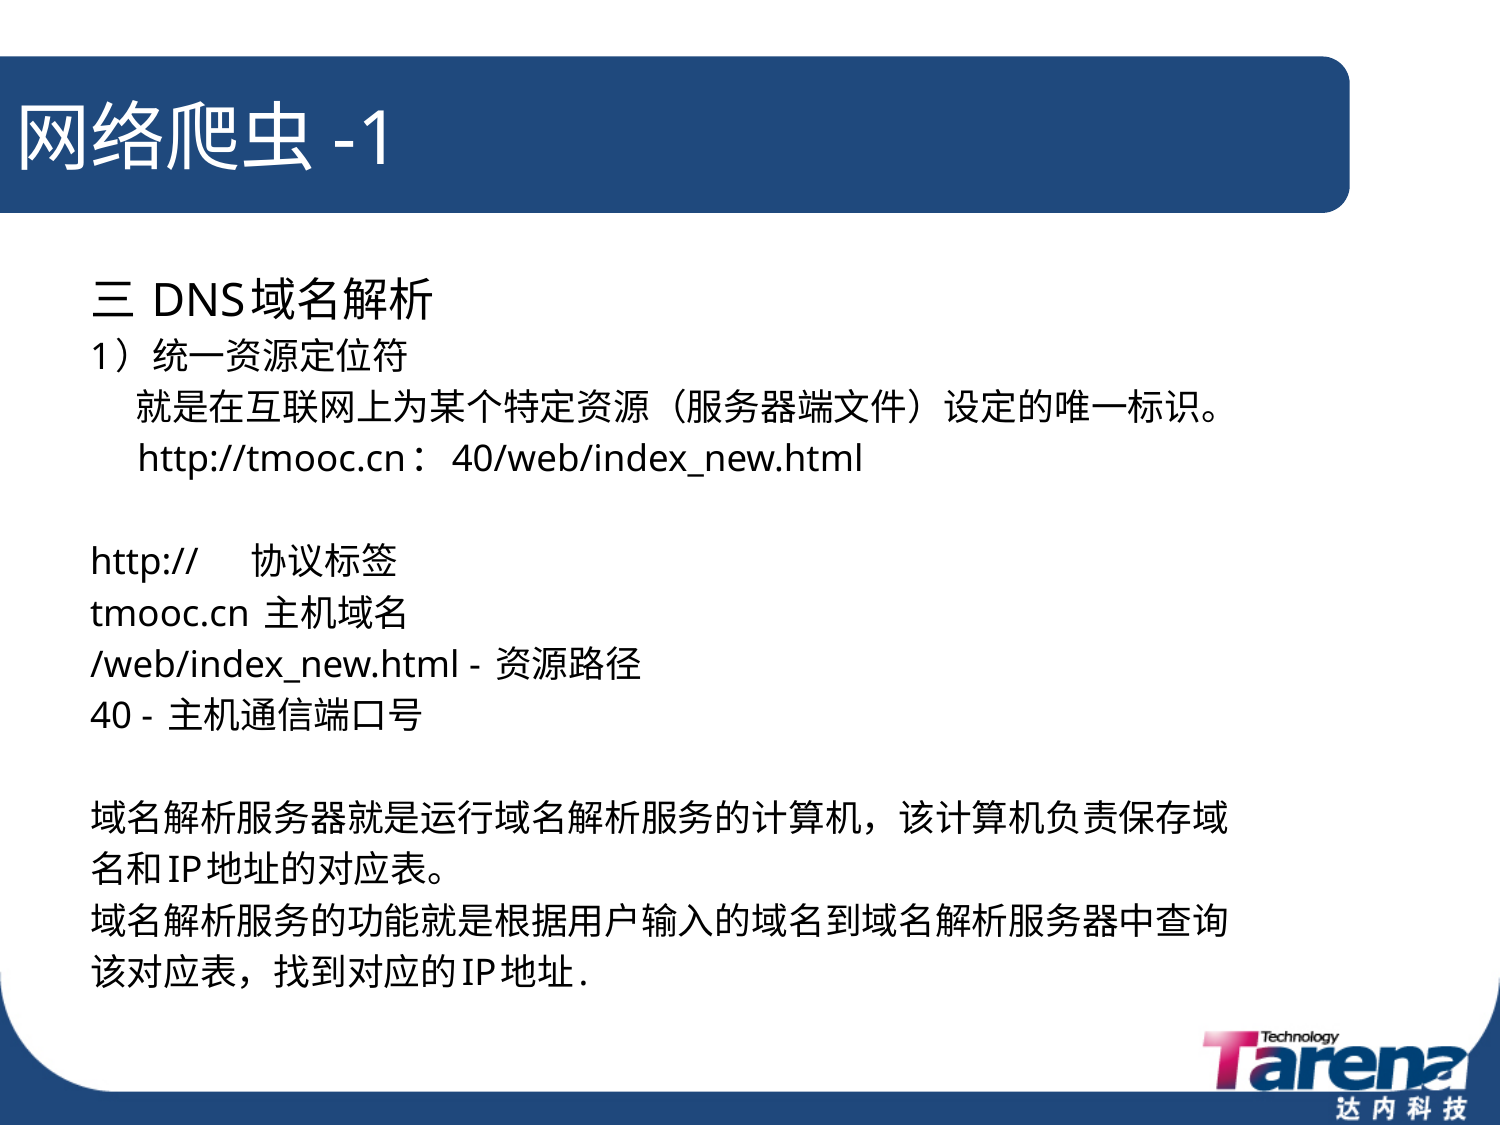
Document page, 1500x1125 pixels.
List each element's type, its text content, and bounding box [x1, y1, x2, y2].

picture [0, 0, 1500, 1125]
title 网络爬虫-1 [0, 58, 1346, 212]
list 三 DNS域名解析 1）统一资源定位符 就是在互联网上为某个特定资源（服务器端文件）设定的唯一标识。 http://tmooc.cn：40/web/index_new.html http:// 协议标签 tmooc.cn 主机域名 /web/index_new.html - 资源路径 40 - 主机通信端口号 域名解析服务器就是运行域名解析服务的计算机，该计算机负责保存域 名和IP地址的对应表。 域名解析服务的功能就是根据用户输入的域名到域名解析服务器中查询 该对应表，找到对应的IP地址. [74, 262, 1426, 1006]
